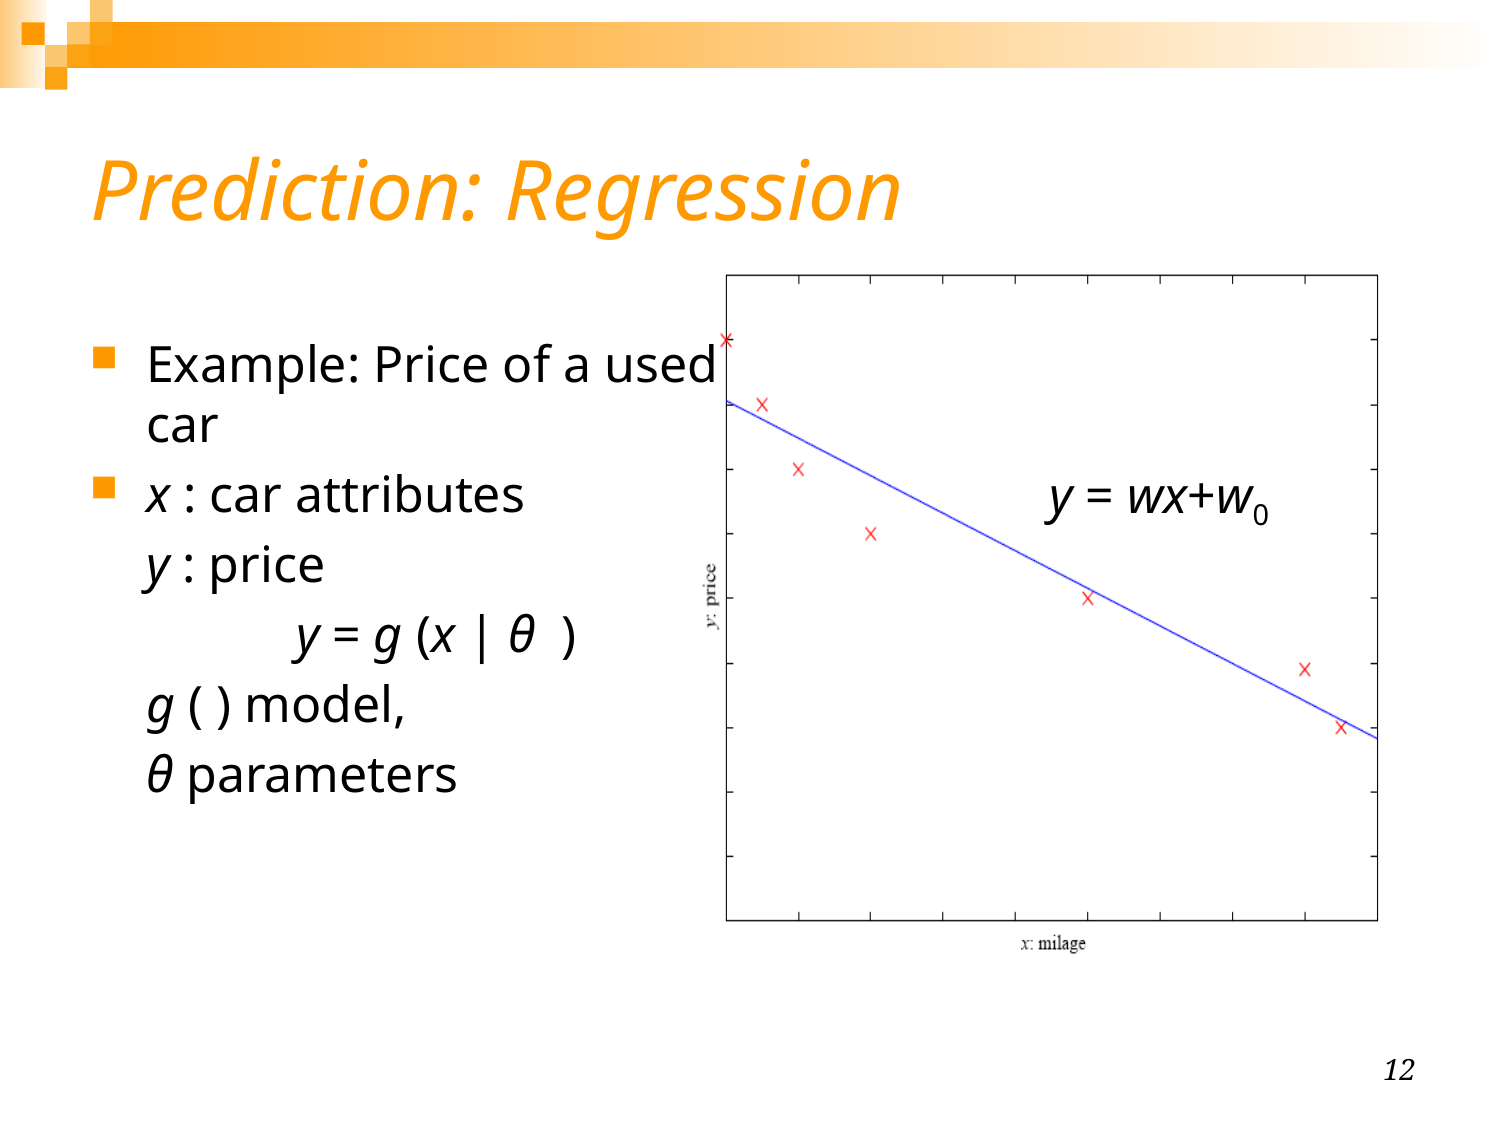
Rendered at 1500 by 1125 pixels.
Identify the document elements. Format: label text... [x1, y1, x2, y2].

title Prediction: Regression [74, 74, 1426, 301]
list Example: Price of a used car x : car attributes y : price y = g (x | θ ) g ( ) model, θ parameters [74, 324, 673, 963]
slide_number 12 [1080, 1022, 1431, 1099]
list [678, 244, 1426, 963]
